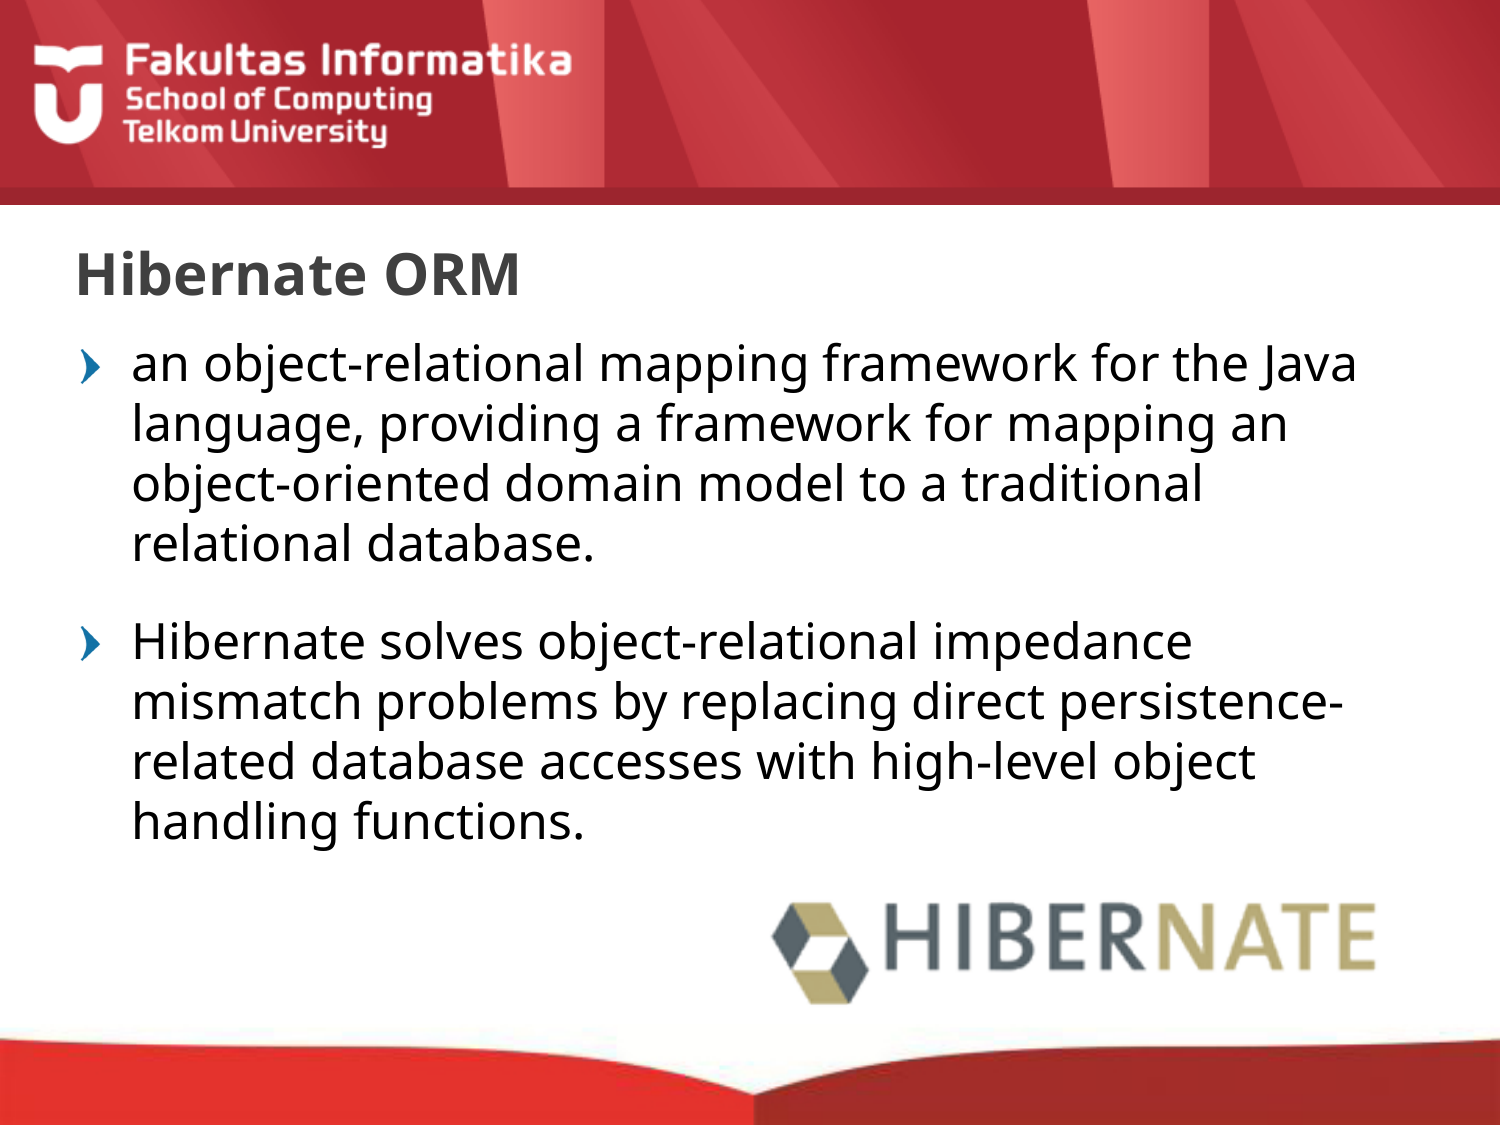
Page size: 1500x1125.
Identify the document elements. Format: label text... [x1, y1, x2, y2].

list an object-relational mapping framework for the Java language, providing a framework for mapping an object-oriented domain model to a traditional relational database. Hibernate solves object-relational impedance mismatch problems by replacing direct persistence-related database accesses with high-level object handling functions. [59, 324, 1426, 990]
picture [0, 0, 1500, 205]
picture [74, 338, 104, 386]
title Hibernate ORM [59, 219, 1426, 324]
picture [74, 615, 104, 663]
picture [0, 845, 1500, 1125]
